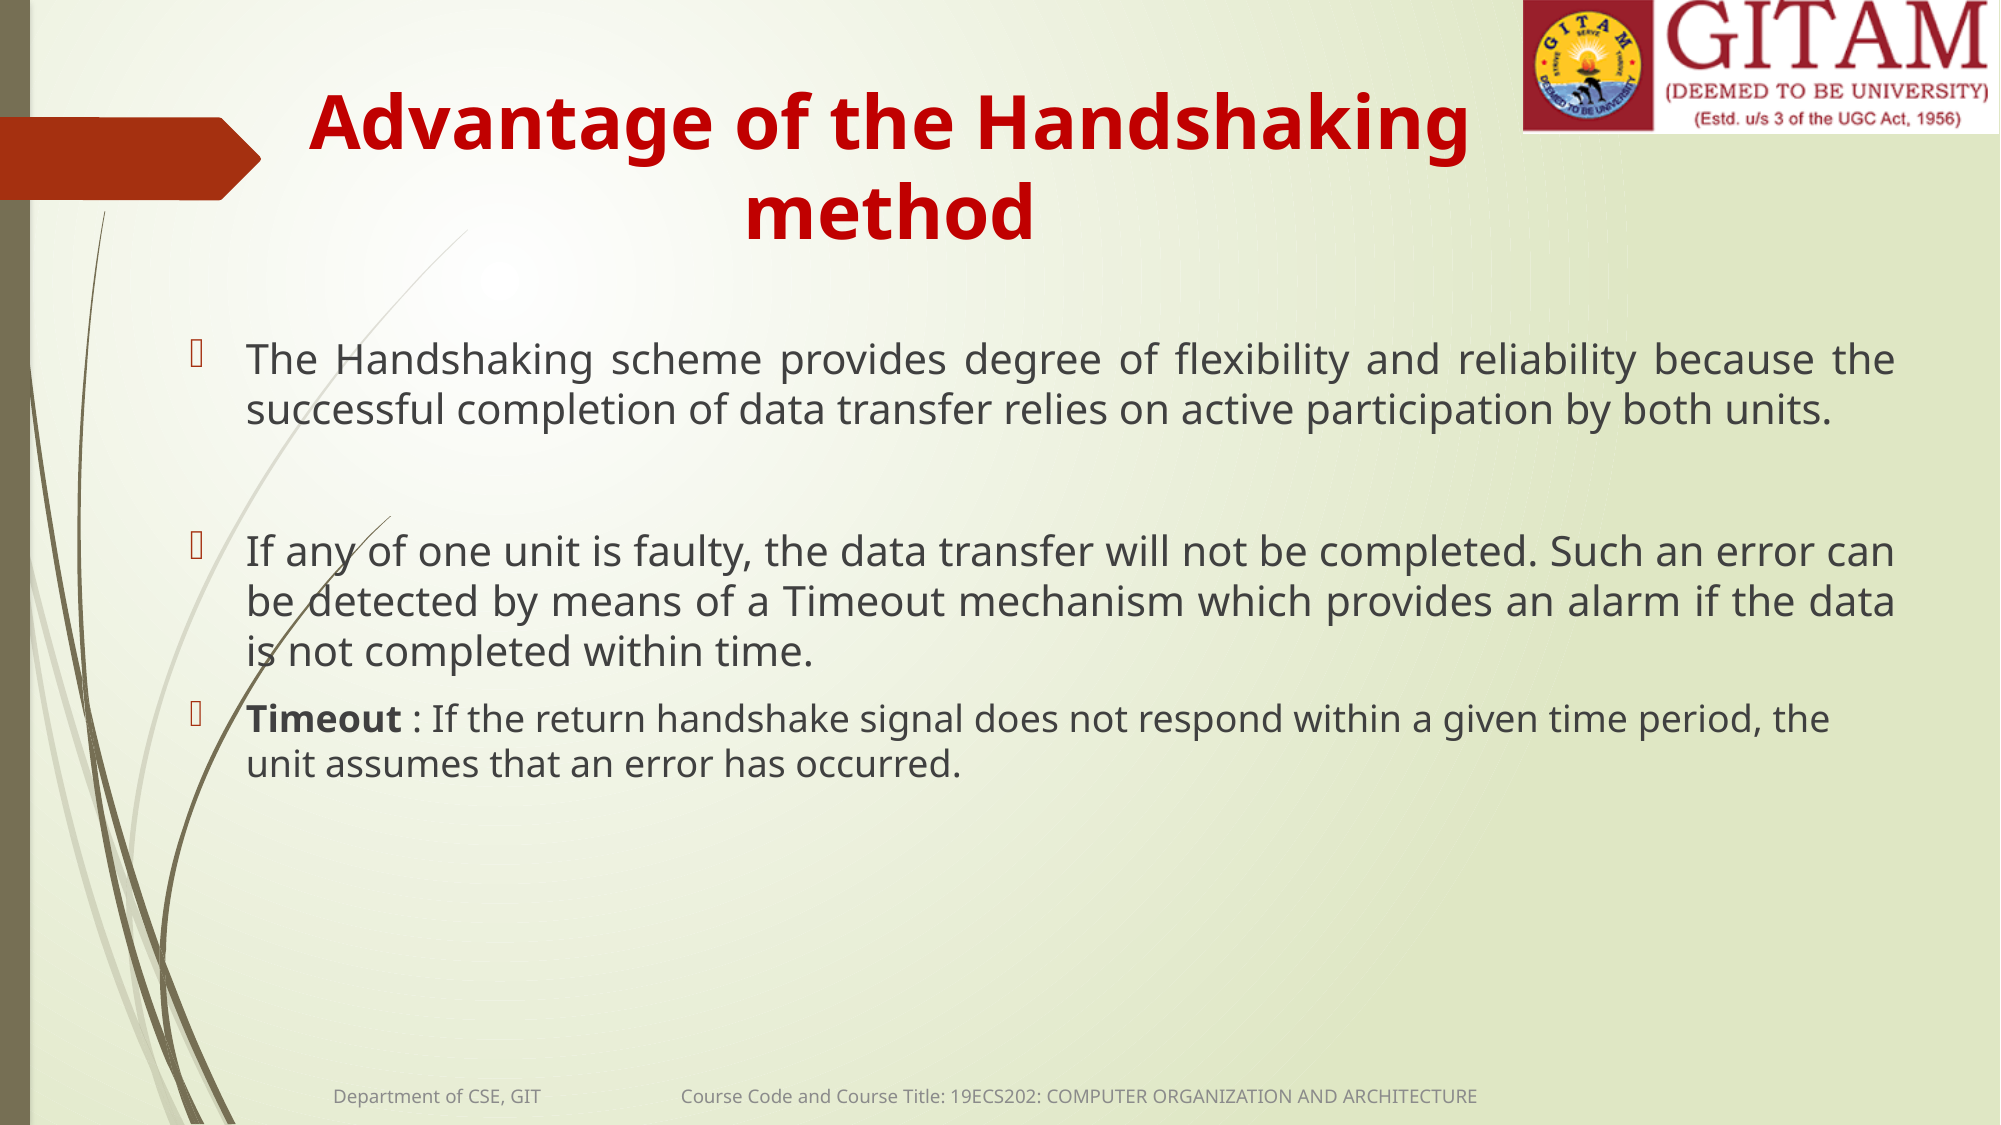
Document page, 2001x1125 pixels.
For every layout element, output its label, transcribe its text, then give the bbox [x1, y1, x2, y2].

footer Department of CSE, GIT Course Code and Course Title: 19ECS202: COMPUTER ORGANIZATION AND ARCHITECTURE [318, 1067, 1548, 1125]
picture [1523, 0, 1999, 134]
list The Handshaking scheme provides degree of flexibility and reliability because the successful completion of data transfer relies on active participation by both units. If any of one unit is faulty, the data transfer will not be completed. Such an error can be detected by means of a Timeout mechanism which provides an alarm if the data is not completed within time. Timeout : If the return handshake signal does not respond within a given time period, the unit assumes that an error has occurred. [174, 254, 1912, 1090]
slide_number [61, 1063, 259, 1123]
title Advantage of the Handshaking method [159, 66, 1622, 277]
